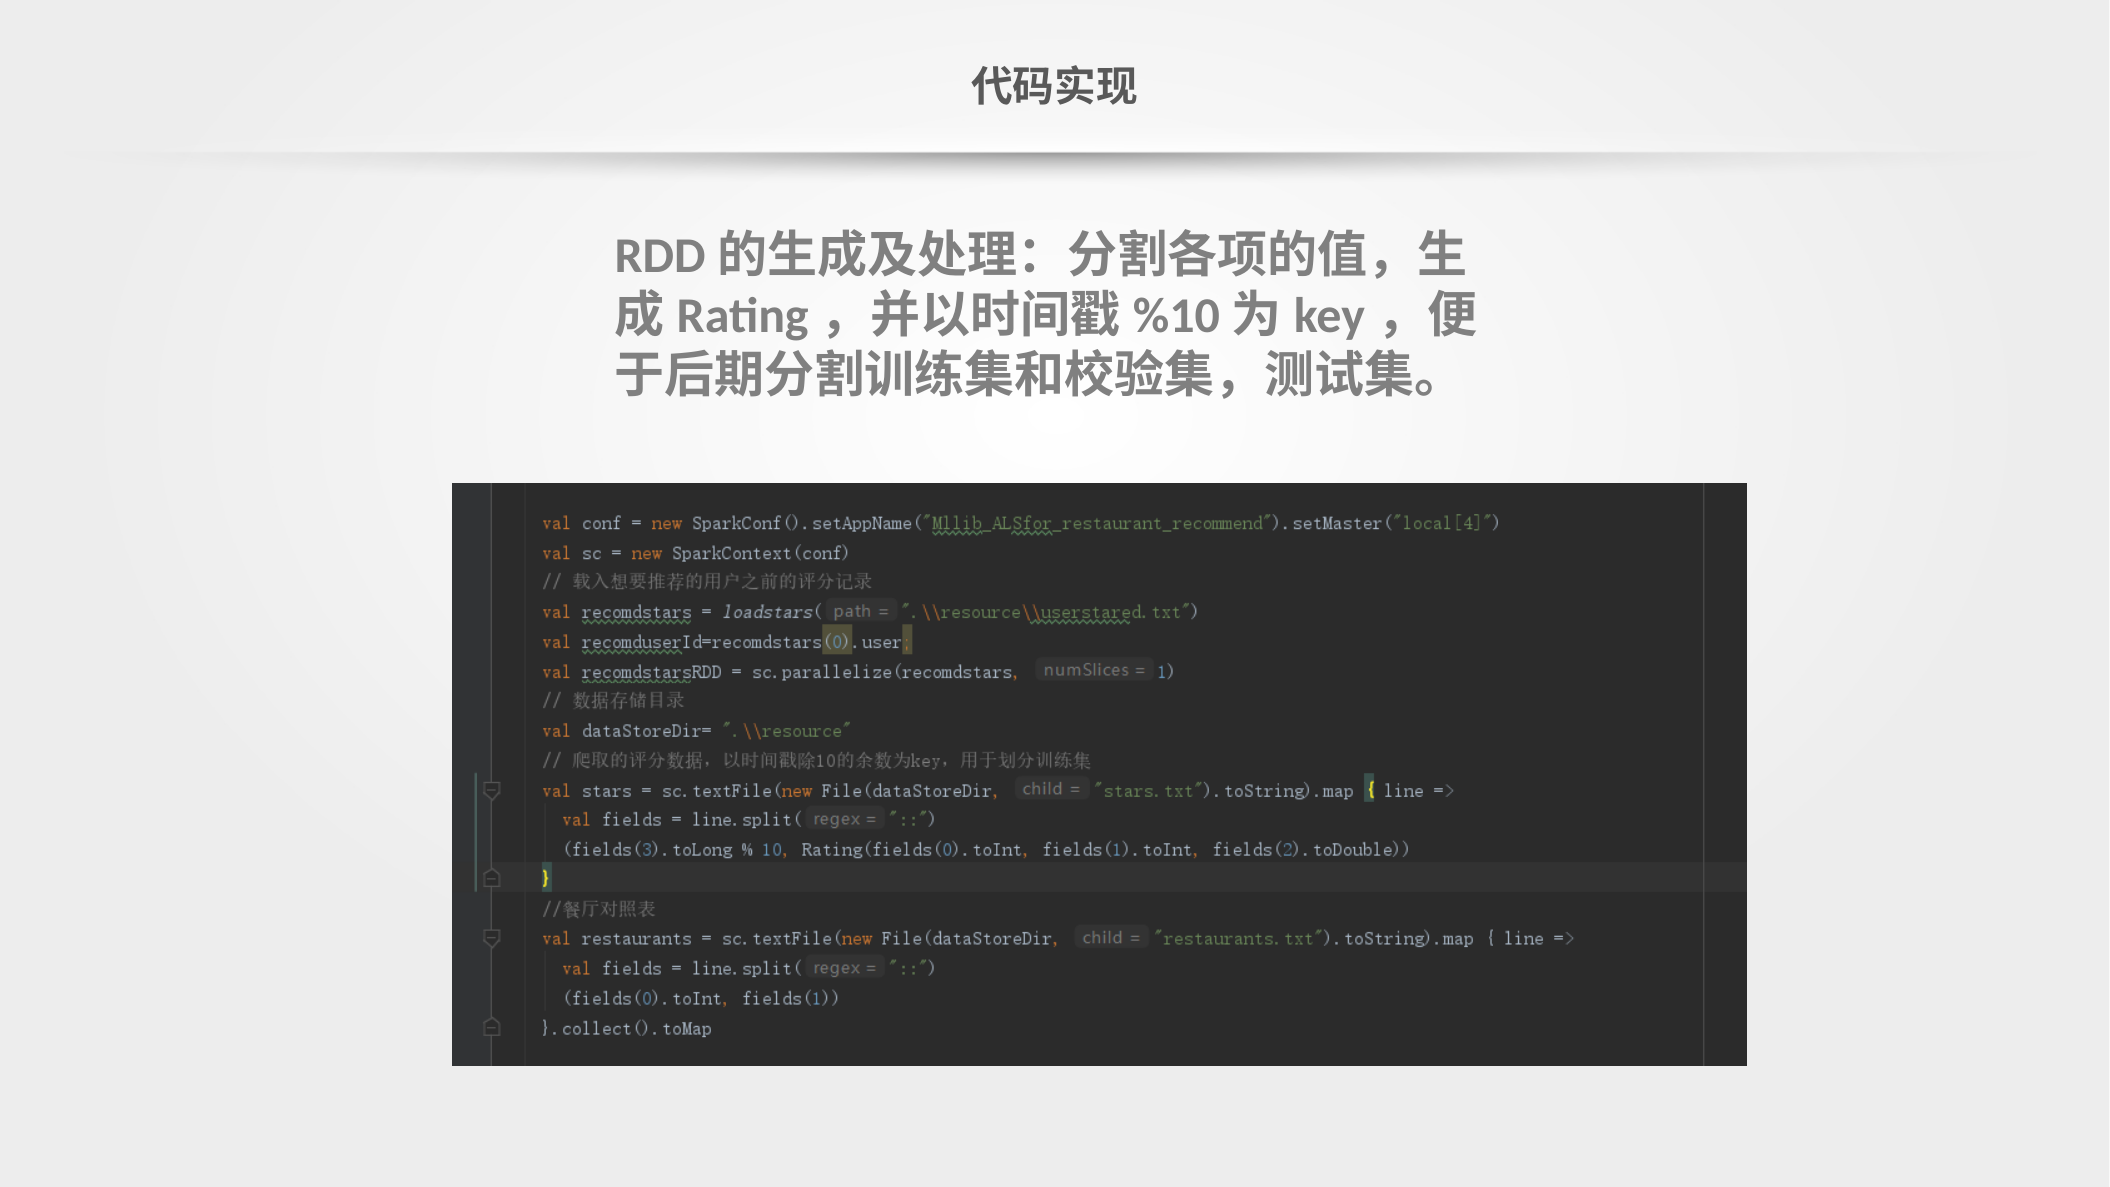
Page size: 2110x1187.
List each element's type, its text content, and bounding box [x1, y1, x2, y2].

text_box 代码实现 [956, 52, 1153, 118]
picture [0, 0, 2110, 1187]
text_box RDD的生成及处理：分割各项的值，生成Rating，并以时间戳%10为key，便于后期分割训练集和校验集，测试集。 [599, 215, 1510, 410]
